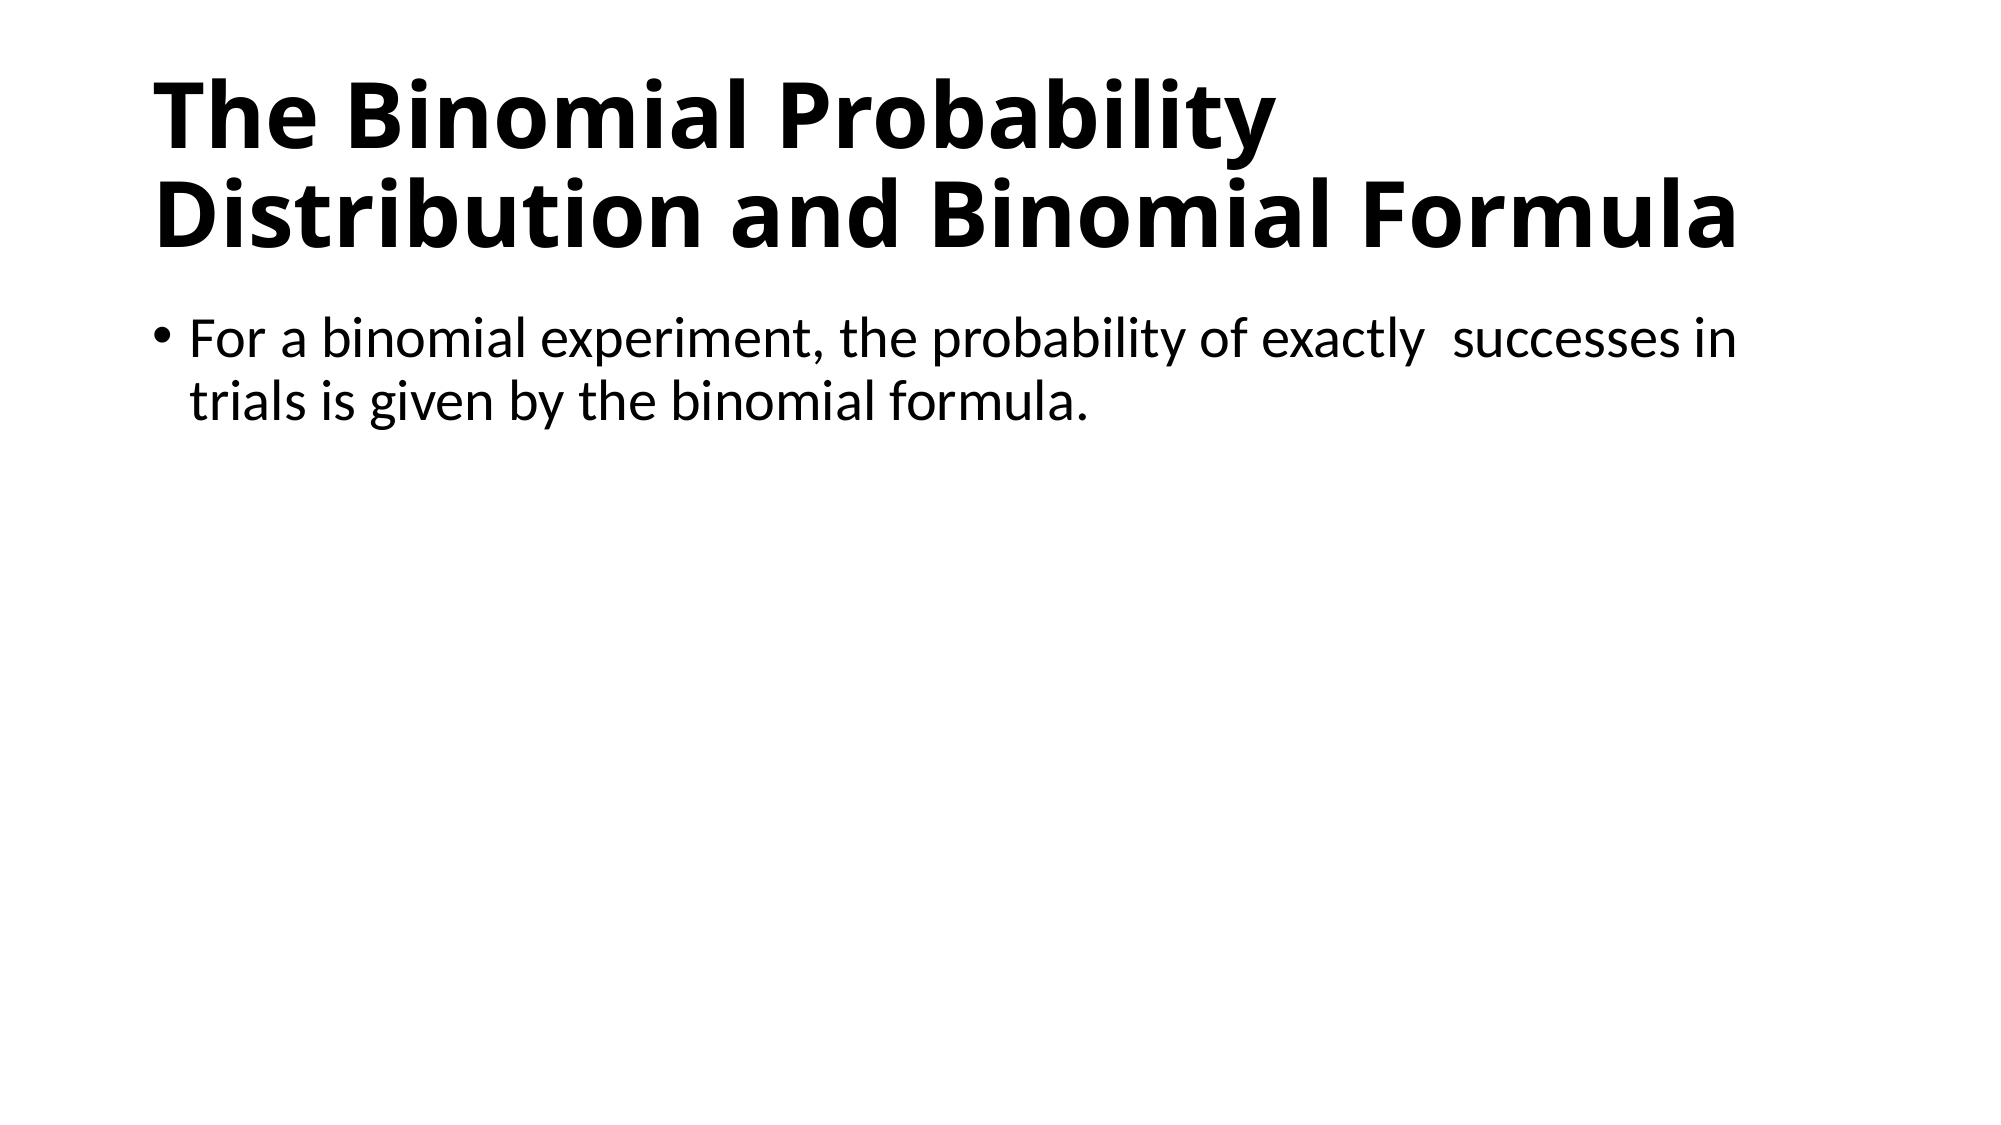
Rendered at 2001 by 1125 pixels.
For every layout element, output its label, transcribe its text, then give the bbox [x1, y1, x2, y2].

title The Binomial Probability Distribution and Binomial Formula [137, 59, 1863, 278]
